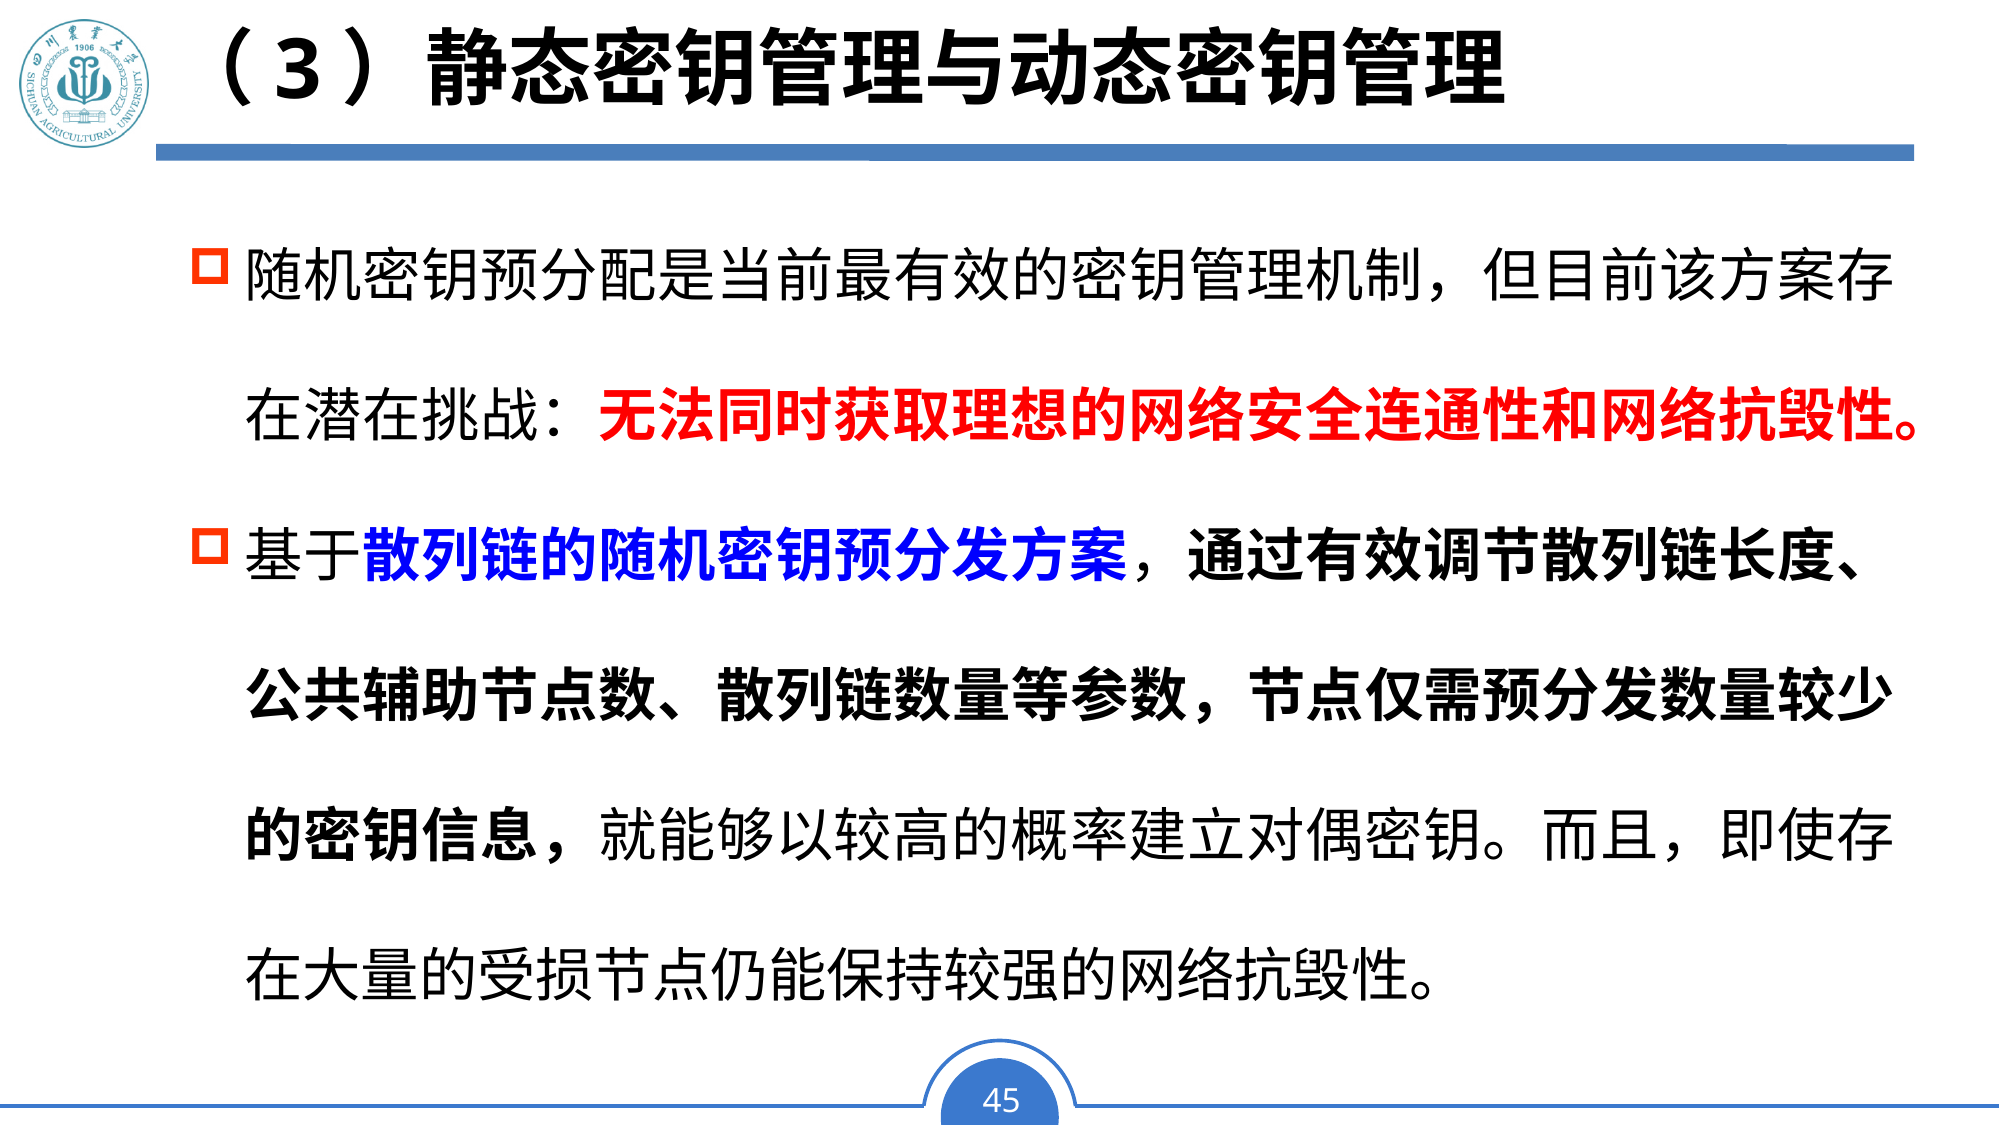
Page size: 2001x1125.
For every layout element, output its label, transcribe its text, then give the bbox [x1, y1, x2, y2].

text_box 随机密钥预分配是当前最有效的密钥管理机制，但目前该方案存在潜在挑战：无法同时获取理想的网络安全连通性和网络抗毁性。 基于散列链的随机密钥预分发方案，通过有效调节散列链长度、公共辅助节点数、散列链数量等参数，节点仅需预分发数量较少的密钥信息，就能够以较高的概率建立对偶密钥。而且，即使存在大量的受损节点仍能保持较强的网络抗毁性。 [173, 160, 1910, 1016]
title （3）静态密钥管理与动态密钥管理 [156, 7, 1910, 146]
